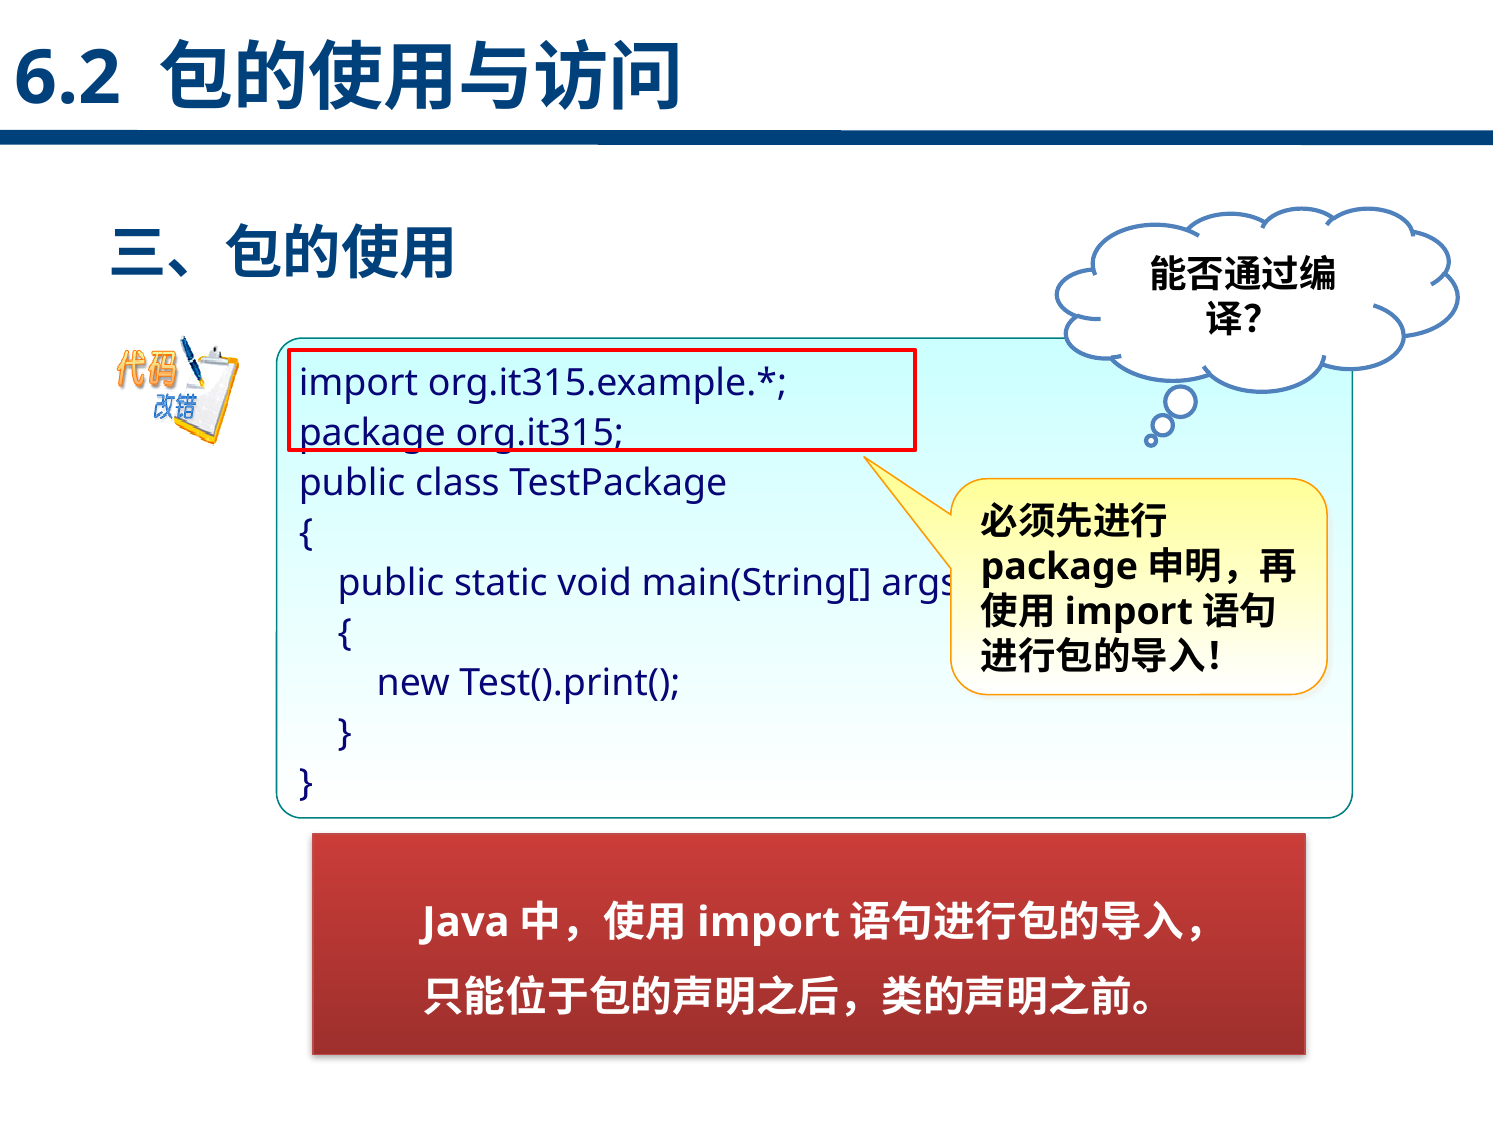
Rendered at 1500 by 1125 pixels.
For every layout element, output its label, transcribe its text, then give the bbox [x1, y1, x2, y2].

picture [115, 332, 243, 451]
text_box 能否通过编译？ [1054, 206, 1460, 394]
text_box 三、包的使用 [5, 172, 1317, 293]
text_box Java中，使用import语句进行包的导入， 只能位于包的声明之后，类的声明之前。 [312, 833, 1306, 1055]
text_box 6.2 包的使用与访问 [0, 21, 699, 127]
text_box [287, 348, 917, 452]
text_box 必须先进行package申明，再使用import语句进行包的导入！ [863, 456, 1328, 695]
text_box import org.it315.example.*; package org.it315; public class TestPackage { public static void main(String[] args) { new Test().print(); } } [276, 338, 1353, 818]
text_box 能否通过编译？ [1143, 384, 1198, 448]
